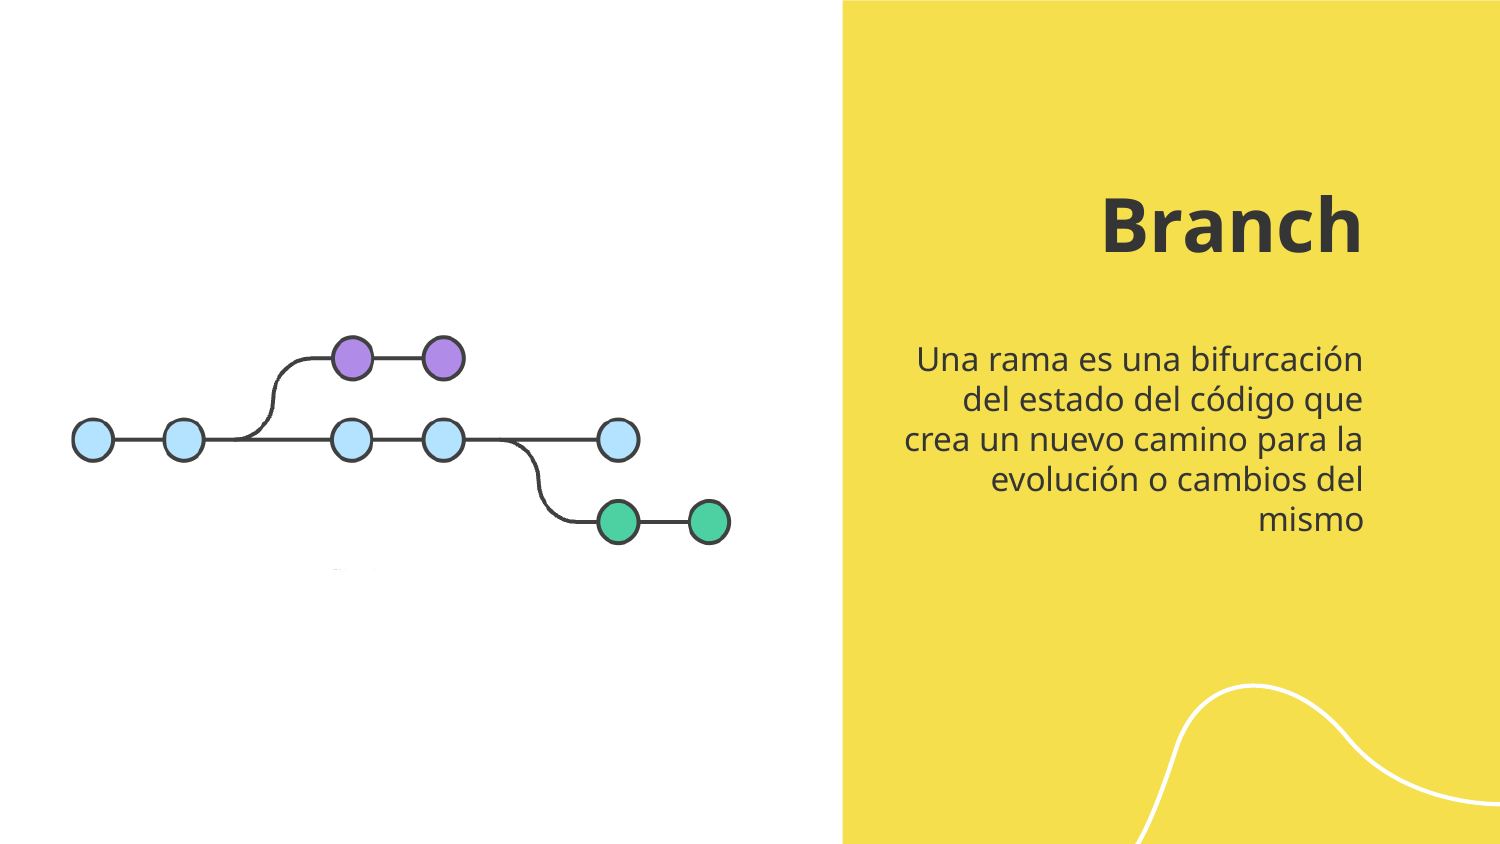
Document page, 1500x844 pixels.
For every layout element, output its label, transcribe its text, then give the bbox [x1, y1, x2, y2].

picture [24, 273, 801, 570]
title Branch [1013, 162, 1380, 323]
subtitle Una rama es una bifurcación del estado del código que crea un nuevo camino para la evolución o cambios del mismo [885, 323, 1380, 536]
